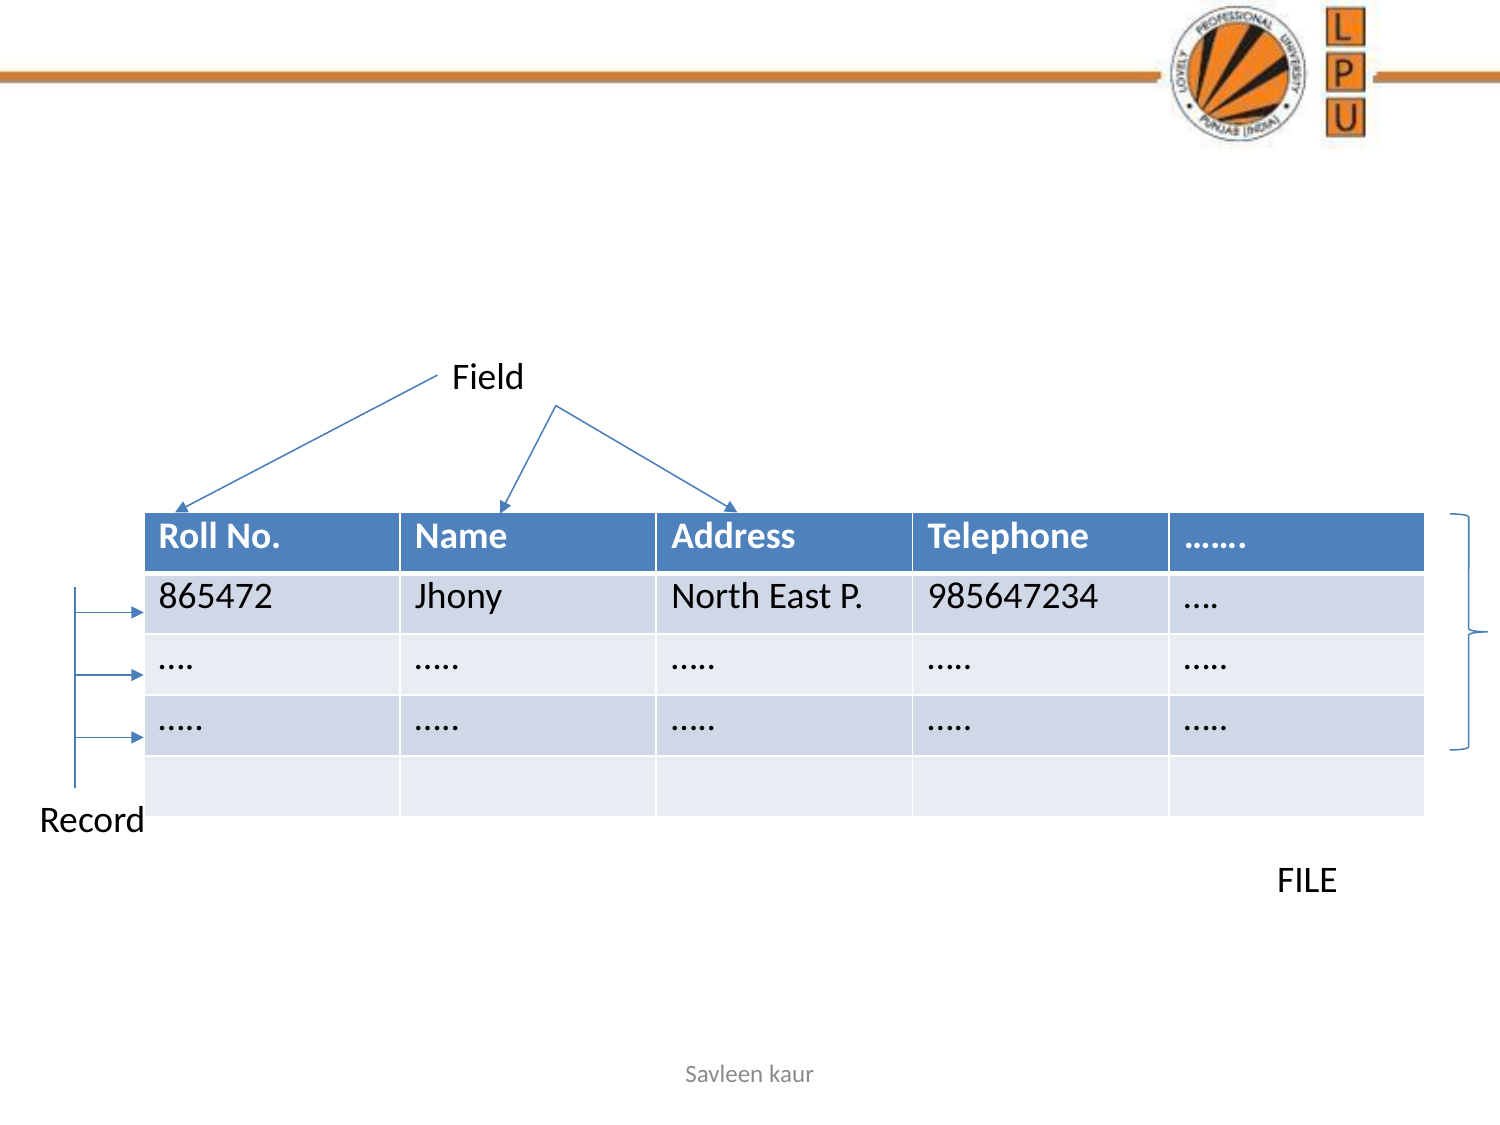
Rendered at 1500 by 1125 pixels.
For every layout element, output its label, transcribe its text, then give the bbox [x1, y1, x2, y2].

text_box FILE [1262, 847, 1500, 908]
text_box Record [24, 787, 263, 848]
table_cell …. [145, 635, 399, 694]
table_cell ….. [913, 696, 1168, 755]
table_cell ….. [657, 696, 912, 755]
table_cell 865472 [145, 576, 399, 633]
table_cell [913, 757, 1168, 816]
picture [0, 0, 1500, 1125]
table_cell [657, 757, 912, 816]
table_header Roll No. [145, 513, 399, 571]
table_cell ….. [1170, 635, 1424, 694]
table_cell ….. [401, 635, 655, 694]
text_box [1449, 513, 1489, 751]
table_header Name [401, 513, 655, 571]
text_box Field [437, 345, 675, 405]
table_cell [145, 757, 399, 816]
table_cell [401, 757, 655, 816]
table_header ……. [1170, 513, 1424, 571]
footer Savleen kaur [512, 1042, 988, 1103]
table_header Telephone [913, 513, 1168, 571]
table_cell 985647234 [913, 576, 1168, 633]
table_cell [1170, 757, 1424, 816]
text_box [555, 405, 738, 513]
table_cell …. [1170, 576, 1424, 633]
table_cell ….. [145, 696, 399, 755]
table_header Address [657, 513, 912, 571]
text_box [174, 375, 438, 513]
table_cell Jhony [401, 576, 655, 633]
table_cell ….. [913, 635, 1168, 694]
table_cell North East P. [657, 576, 912, 633]
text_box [499, 405, 554, 514]
table_cell ….. [1170, 696, 1424, 755]
table_cell ….. [657, 635, 912, 694]
table_cell ….. [401, 696, 655, 755]
